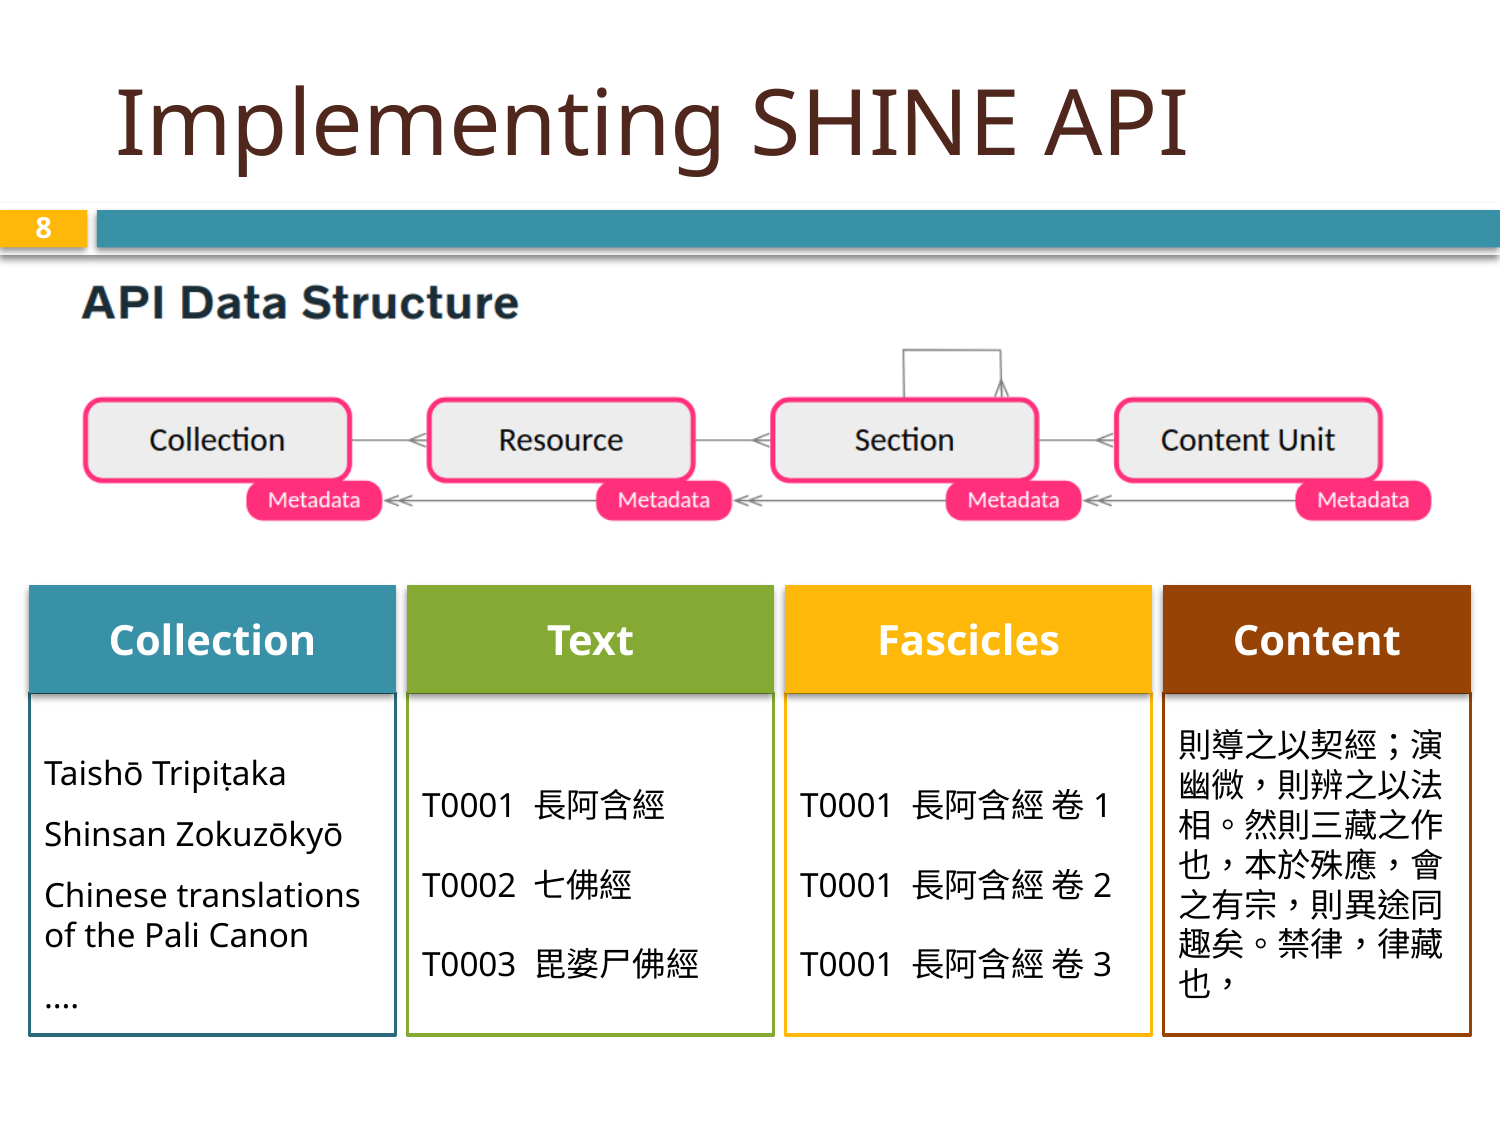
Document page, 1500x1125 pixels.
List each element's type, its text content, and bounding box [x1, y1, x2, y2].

text_box Text [407, 585, 774, 693]
text_box Content [1163, 585, 1471, 693]
text_box 則導之以契經；演幽微，則辨之以法相。然則三藏之作也，本於殊應，會之有宗，則異途同趣矣。禁律，律藏也， [1162, 701, 1472, 1037]
text_box Taishō Tripiṭaka Shinsan Zokuzōkyō Chinese translations of the Pali Canon …. [28, 701, 397, 1037]
picture [64, 266, 1453, 540]
text_box Collection [29, 585, 396, 693]
slide_number 8 [0, 208, 88, 249]
title Implementing SHINE API [100, 37, 1438, 200]
text_box Fascicles [785, 585, 1152, 693]
text_box T0001 長阿含經 T0002 七佛經 T0003 毘婆尸佛經 [406, 701, 775, 1037]
text_box T0001 長阿含經 卷1 T0001 長阿含經 卷2 T0001 長阿含經 卷3 [784, 701, 1153, 1037]
